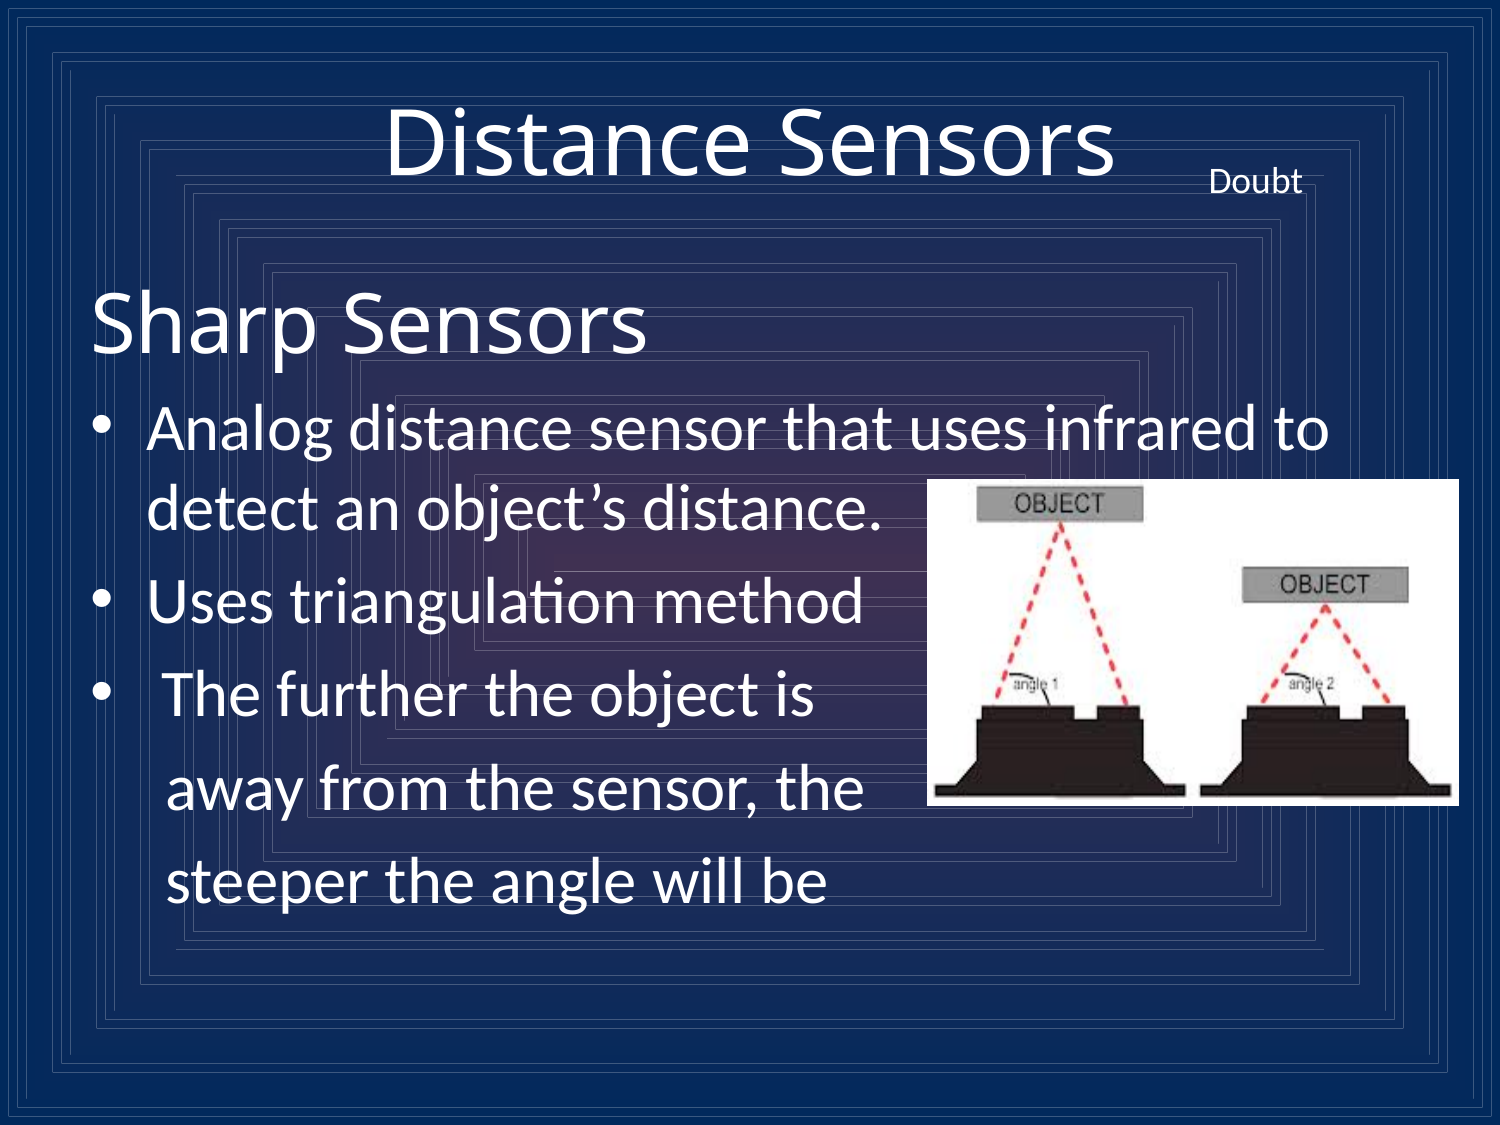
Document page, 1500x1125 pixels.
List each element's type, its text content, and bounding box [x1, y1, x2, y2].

title Distance Sensors [75, 45, 1425, 233]
text_box Doubt [1193, 148, 1318, 254]
picture [926, 479, 1459, 806]
list Sharp Sensors Analog distance sensor that uses infrared to detect an object’s distance. Uses triangulation method The further the object is away from the sensor, the steeper the angle will be [75, 262, 1425, 1005]
